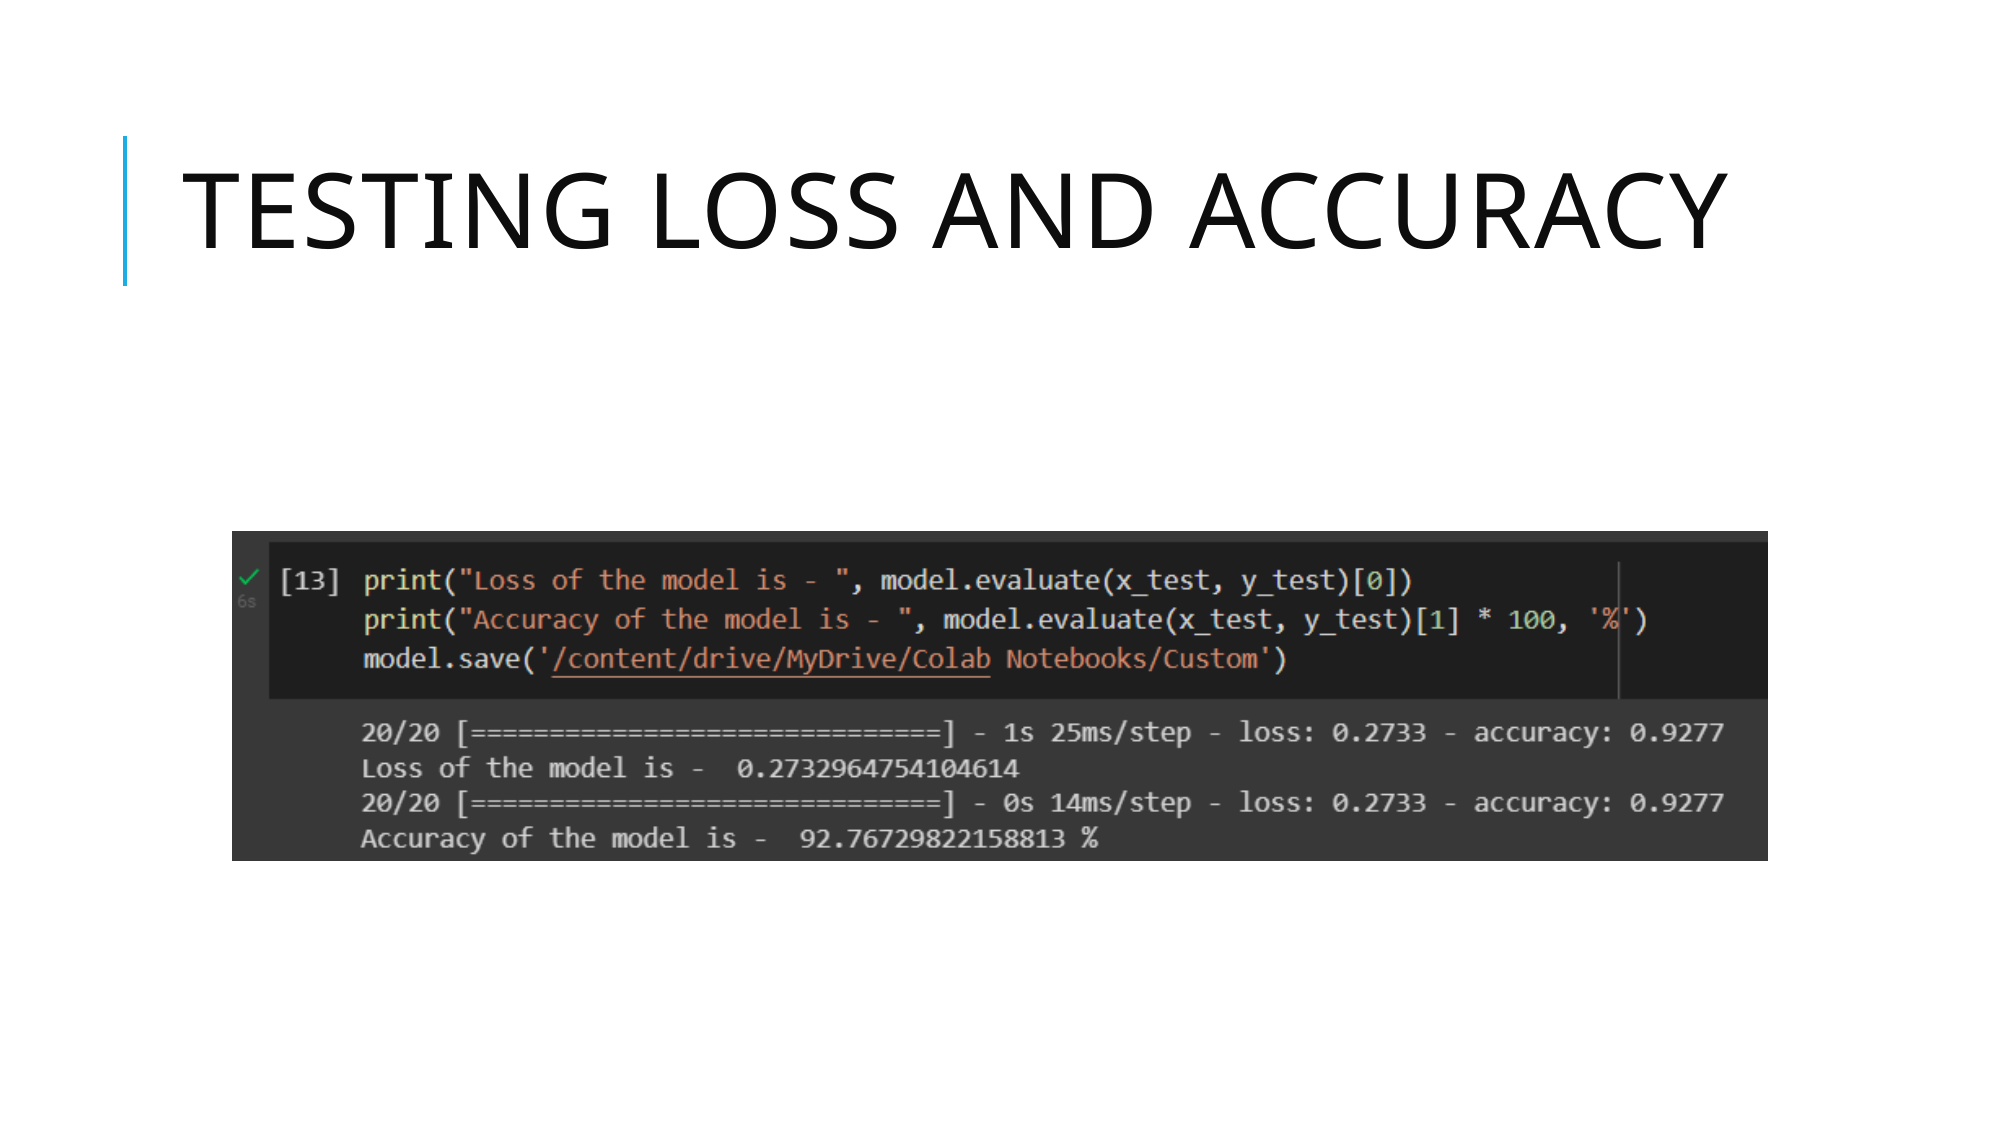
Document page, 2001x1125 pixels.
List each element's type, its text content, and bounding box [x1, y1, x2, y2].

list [231, 530, 1768, 861]
title Testing Loss and accuracy [168, 96, 1763, 342]
